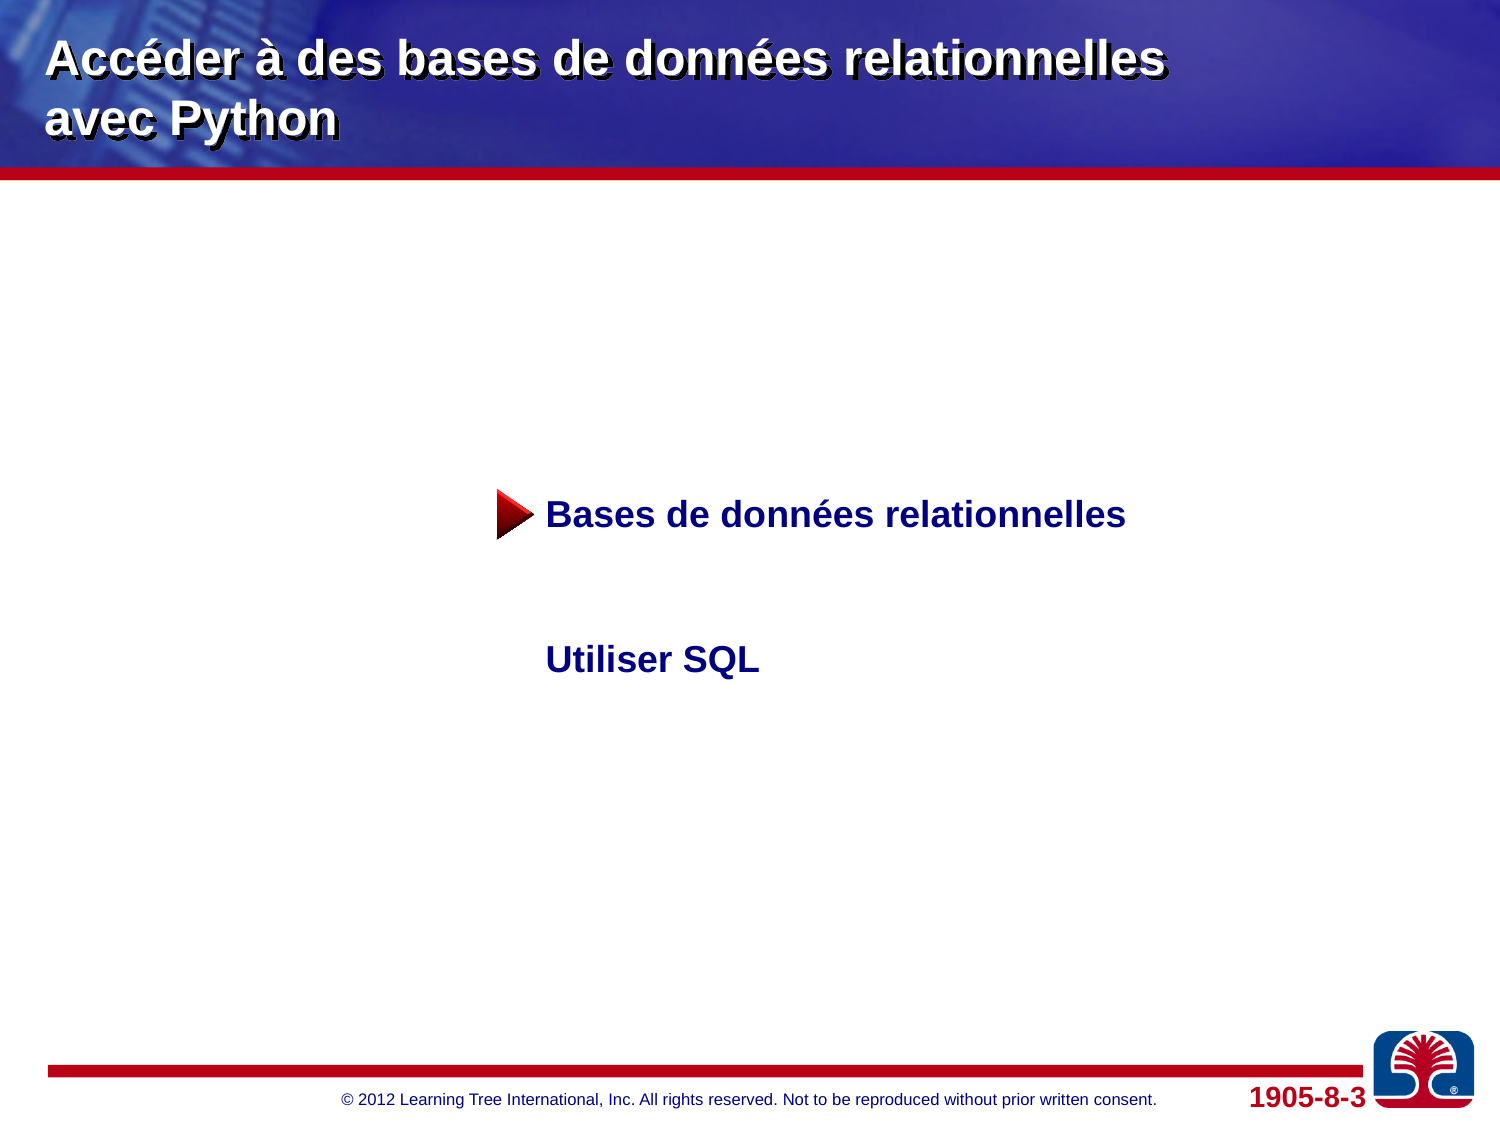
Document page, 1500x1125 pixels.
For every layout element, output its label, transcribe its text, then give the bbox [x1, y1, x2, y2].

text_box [496, 488, 535, 540]
picture [1373, 1031, 1476, 1108]
title Accéder à des bases de données relationnelles avec Python [29, 26, 1308, 146]
picture [0, 0, 1500, 167]
list Bases de données relationnelles Utiliser SQL [493, 482, 1406, 690]
